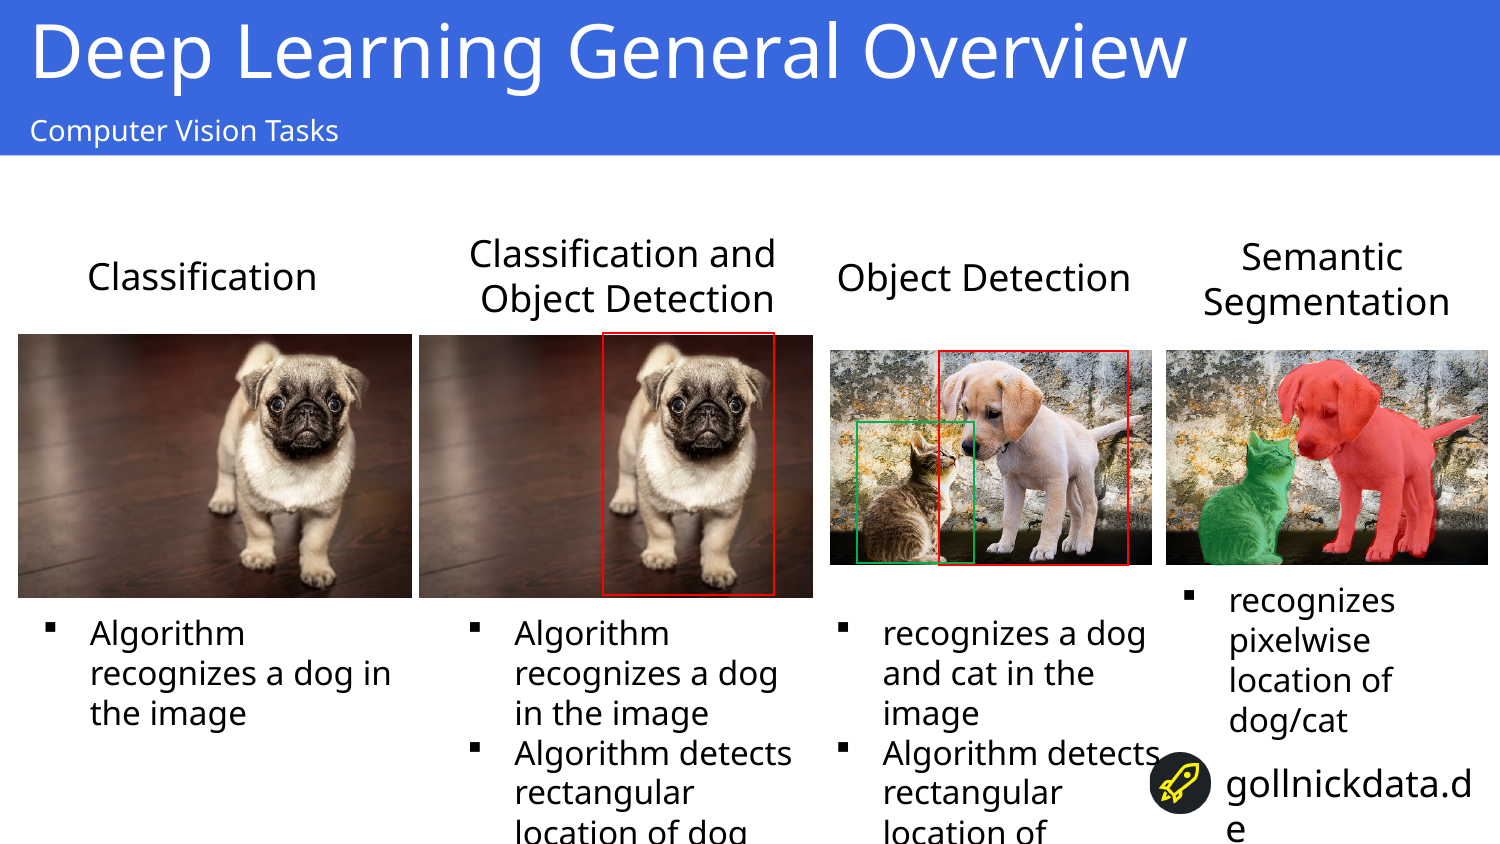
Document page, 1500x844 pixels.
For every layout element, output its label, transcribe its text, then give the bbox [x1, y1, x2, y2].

picture [1181, 752, 1211, 814]
list Deep Learning General Overview [0, 0, 1500, 108]
text_box Algorithm recognizes a dog in the image [28, 604, 412, 740]
text_box recognizes a dog and cat in the image Algorithm detects rectangular location of dog/cat [820, 604, 1181, 844]
text_box Object Detection [821, 246, 1147, 307]
picture [18, 334, 412, 598]
picture [830, 350, 1152, 565]
text_box Classification and Object Detection [454, 222, 802, 328]
text_box recognizes pixelwise location of dog/cat [1166, 571, 1488, 747]
list Computer Vision Tasks [0, 108, 1500, 156]
text_box Semantic Segmentation [1188, 225, 1466, 331]
picture [419, 335, 813, 598]
text_box Classification [72, 245, 333, 306]
text_box Algorithm recognizes a dog in the image Algorithm detects rectangular location of dog [452, 604, 813, 844]
picture [1166, 350, 1488, 565]
